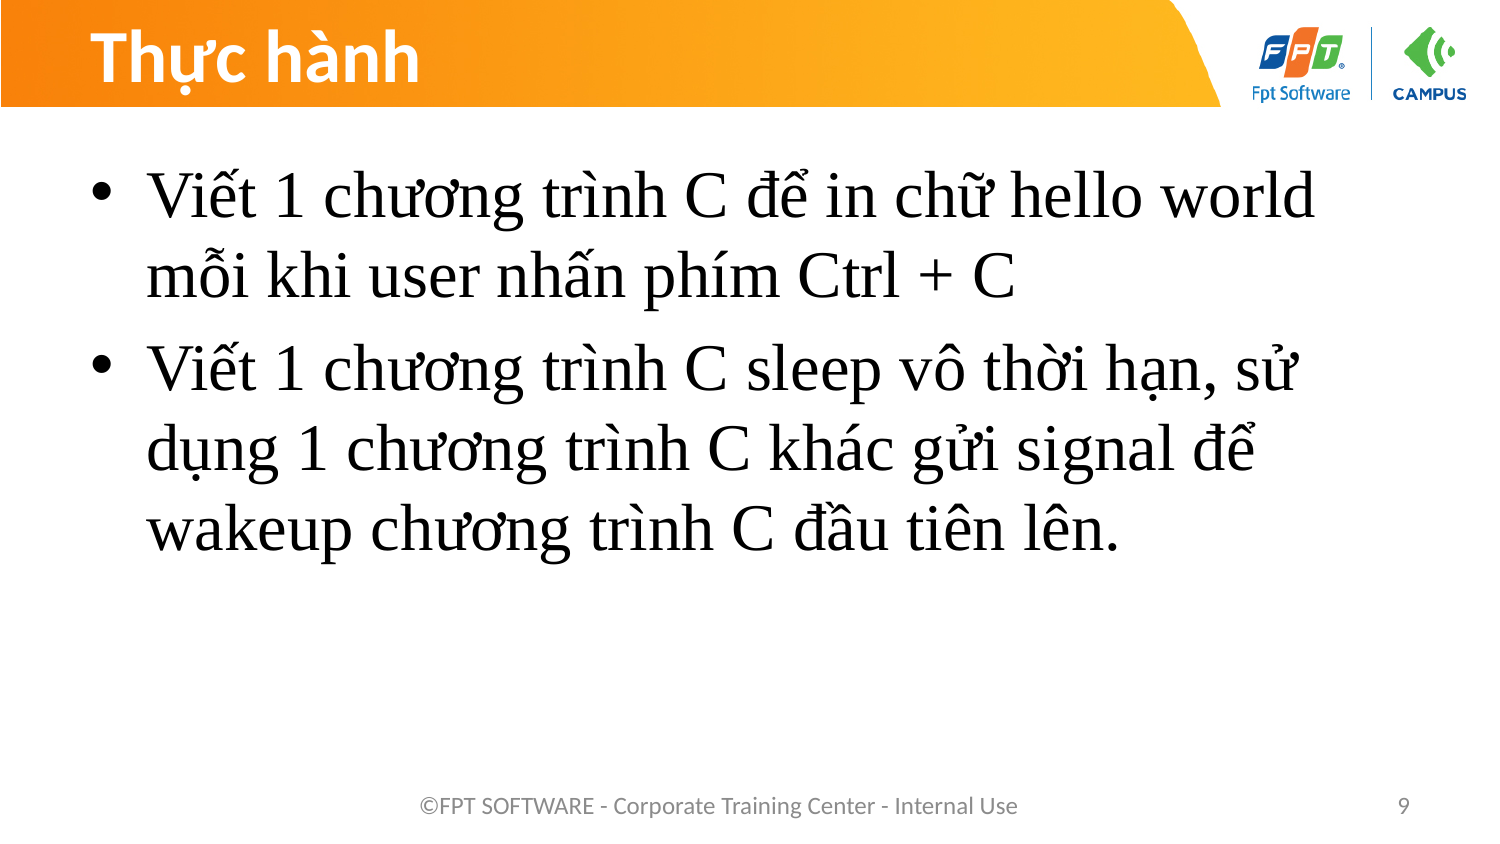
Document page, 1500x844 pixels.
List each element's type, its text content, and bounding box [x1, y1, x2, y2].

list Viết 1 chương trình C để in chữ hello world mỗi khi user nhấn phím Ctrl + C Viết 1 chương trình C sleep vô thời hạn, sử dụng 1 chương trình C khác gửi signal để wakeup chương trình C đầu tiên lên. [75, 142, 1425, 754]
title Thực hành [75, 0, 1176, 106]
footer ©FPT SOFTWARE - Corporate Training Center - Internal Use [395, 782, 1043, 827]
slide_number 9 [1074, 782, 1425, 827]
picture [1, 0, 1499, 844]
